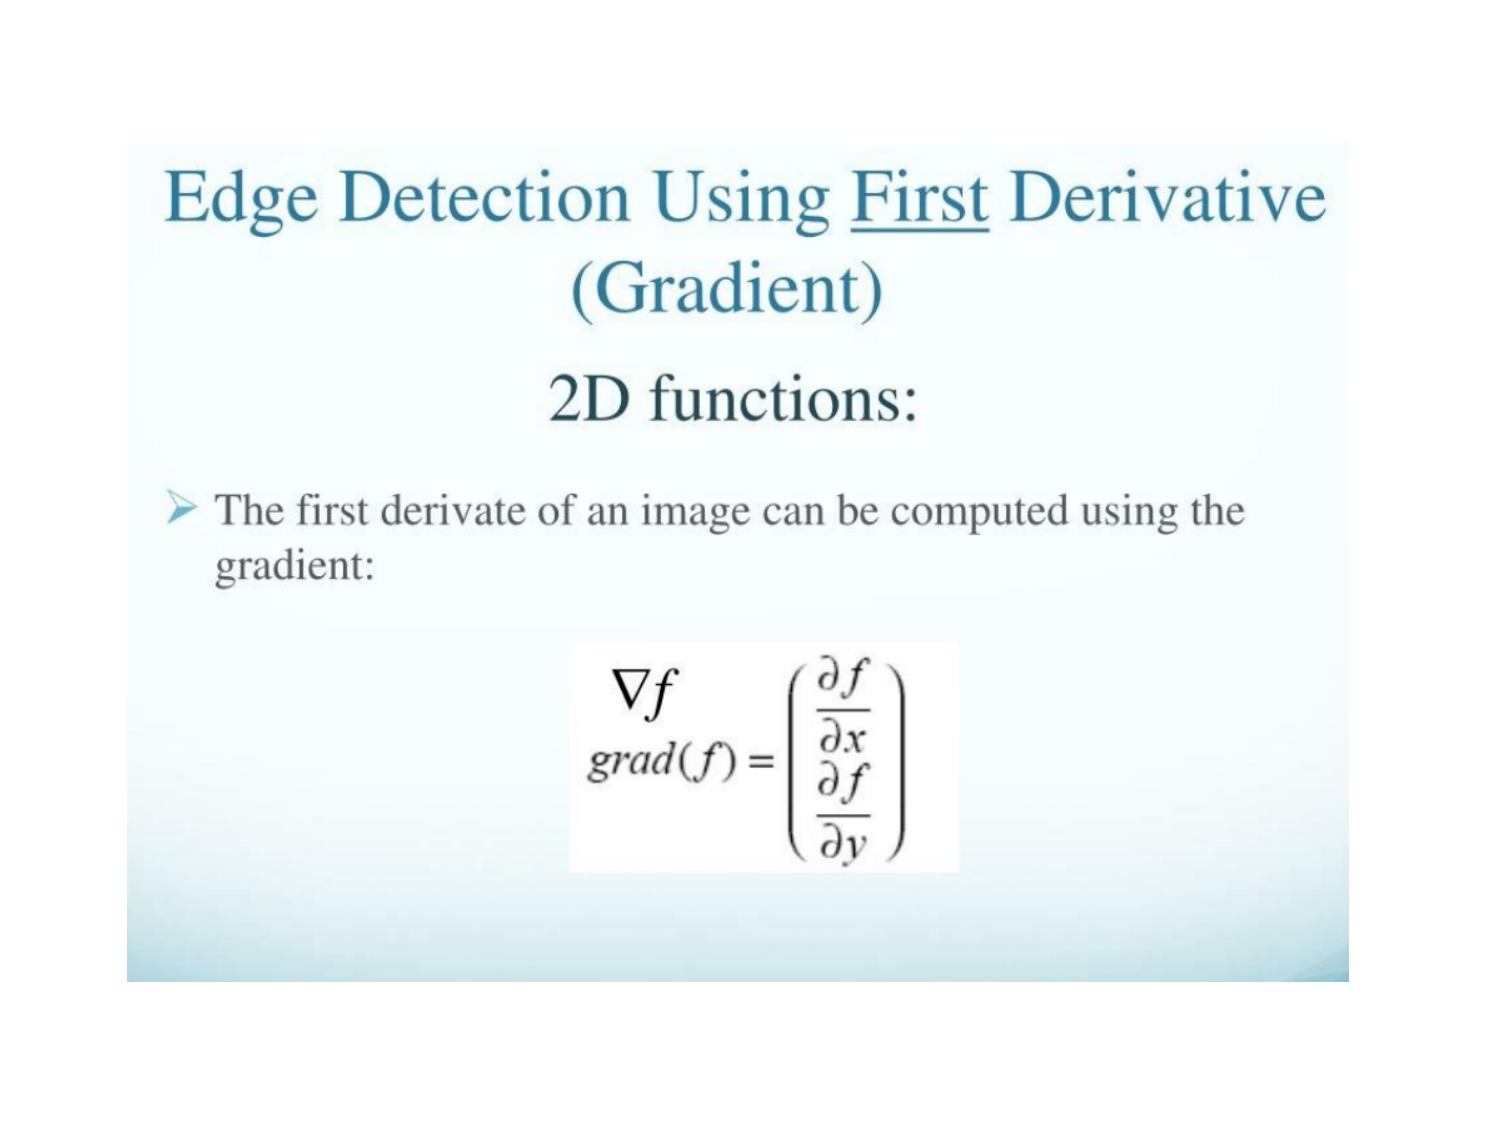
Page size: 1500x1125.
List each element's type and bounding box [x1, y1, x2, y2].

list [127, 142, 1350, 982]
